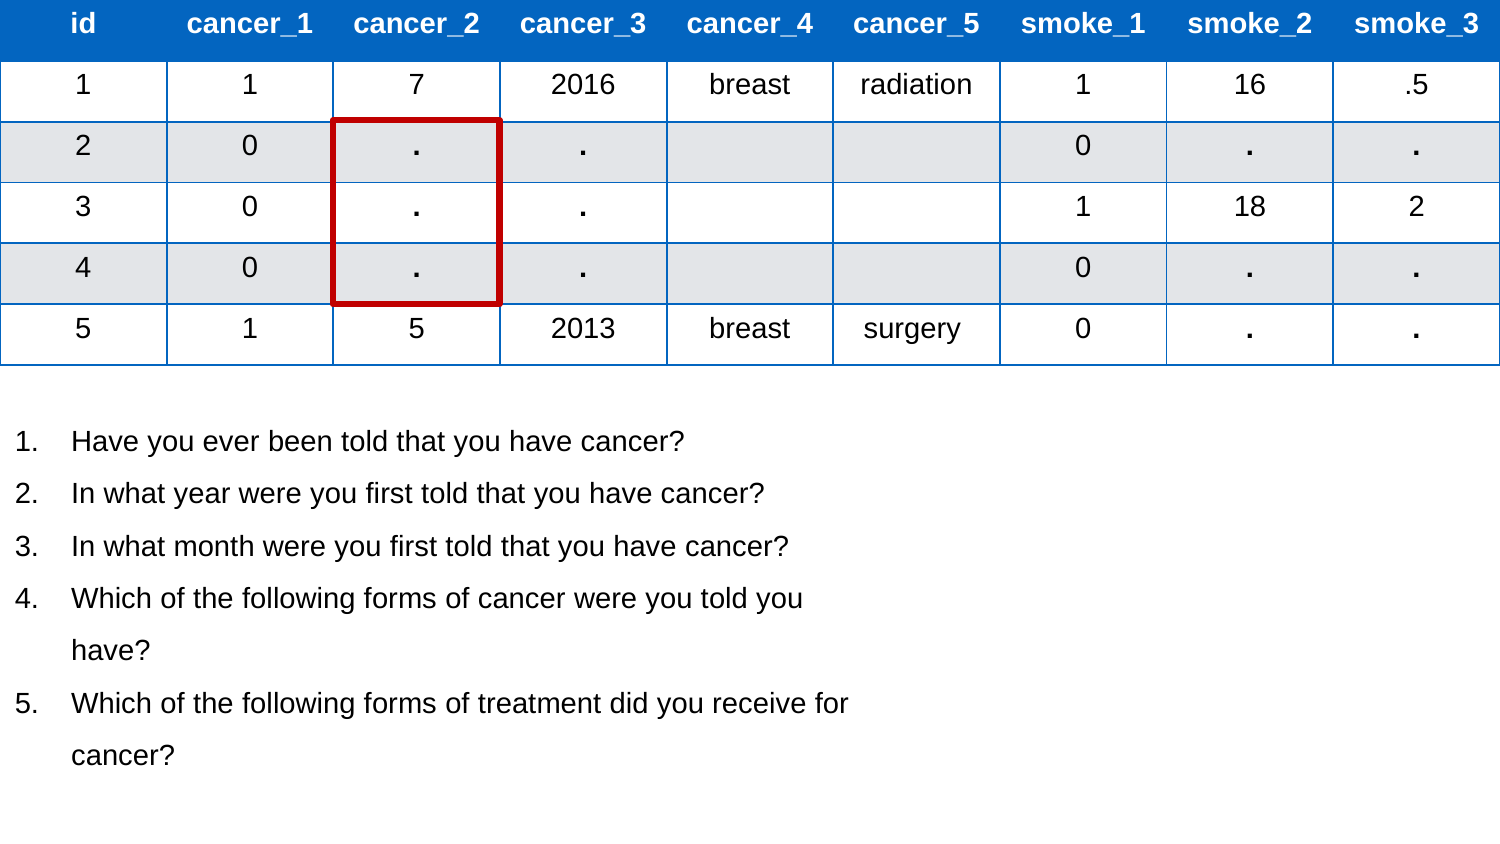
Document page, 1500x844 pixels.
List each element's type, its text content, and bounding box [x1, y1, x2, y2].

table_cell . [1167, 123, 1332, 182]
table_cell 18 [1167, 183, 1332, 242]
table_cell 0 [168, 183, 331, 242]
table_cell [668, 244, 832, 303]
table_cell 7 [334, 62, 499, 118]
table_cell 0 [1001, 123, 1166, 182]
table_cell .5 [1334, 62, 1499, 121]
table_cell . [502, 123, 666, 182]
table_cell 16 [1167, 62, 1332, 121]
table_cell 4 [1, 244, 166, 303]
text_box [331, 118, 502, 306]
table_cell 2 [1, 123, 166, 182]
table_cell [668, 183, 832, 242]
table_cell 2016 [501, 62, 666, 121]
table_cell [834, 183, 999, 242]
text_box Have you ever been told that you have cancer? In what year were you first told that you have cancer? In what month were you first told that you have cancer? Which of the following forms of cancer were you told you have? Which of the following forms of treatment did you receive for cancer? [0, 397, 873, 777]
table_cell . [1167, 305, 1332, 364]
table_cell . [502, 244, 666, 303]
table_header cancer_5 [834, 1, 999, 60]
table_cell 5 [334, 306, 499, 364]
table_cell [668, 123, 832, 182]
table_cell 0 [168, 123, 331, 182]
table_cell . [1334, 123, 1499, 182]
table_cell . [1334, 305, 1499, 364]
table_header cancer_1 [168, 1, 332, 60]
table_cell 1 [1001, 62, 1166, 121]
table_cell 3 [1, 183, 166, 242]
table_cell 1 [168, 62, 332, 121]
table_cell 2013 [501, 305, 666, 364]
table_cell surgery [834, 305, 999, 364]
table_header smoke_3 [1334, 1, 1499, 60]
table_cell 0 [168, 244, 331, 303]
table_cell breast [668, 305, 832, 364]
table_header id [1, 1, 166, 60]
table_cell [834, 244, 999, 303]
table_cell . [502, 183, 666, 242]
table_header smoke_1 [1001, 1, 1166, 60]
table_cell [834, 123, 999, 182]
table_header cancer_2 [334, 1, 499, 60]
table_cell . [1167, 244, 1332, 303]
table_cell 0 [1001, 305, 1166, 364]
table_header cancer_4 [668, 1, 832, 60]
table_cell 2 [1334, 183, 1499, 242]
table_cell 5 [1, 305, 166, 364]
table_cell radiation [834, 62, 999, 121]
table_cell 1 [168, 305, 332, 364]
table_header cancer_3 [501, 1, 666, 60]
table_cell . [1334, 244, 1499, 303]
table_header smoke_2 [1167, 1, 1332, 60]
table_cell 1 [1, 62, 166, 121]
table_cell 0 [1001, 244, 1166, 303]
table_cell breast [668, 62, 832, 121]
table_cell 1 [1001, 183, 1166, 242]
